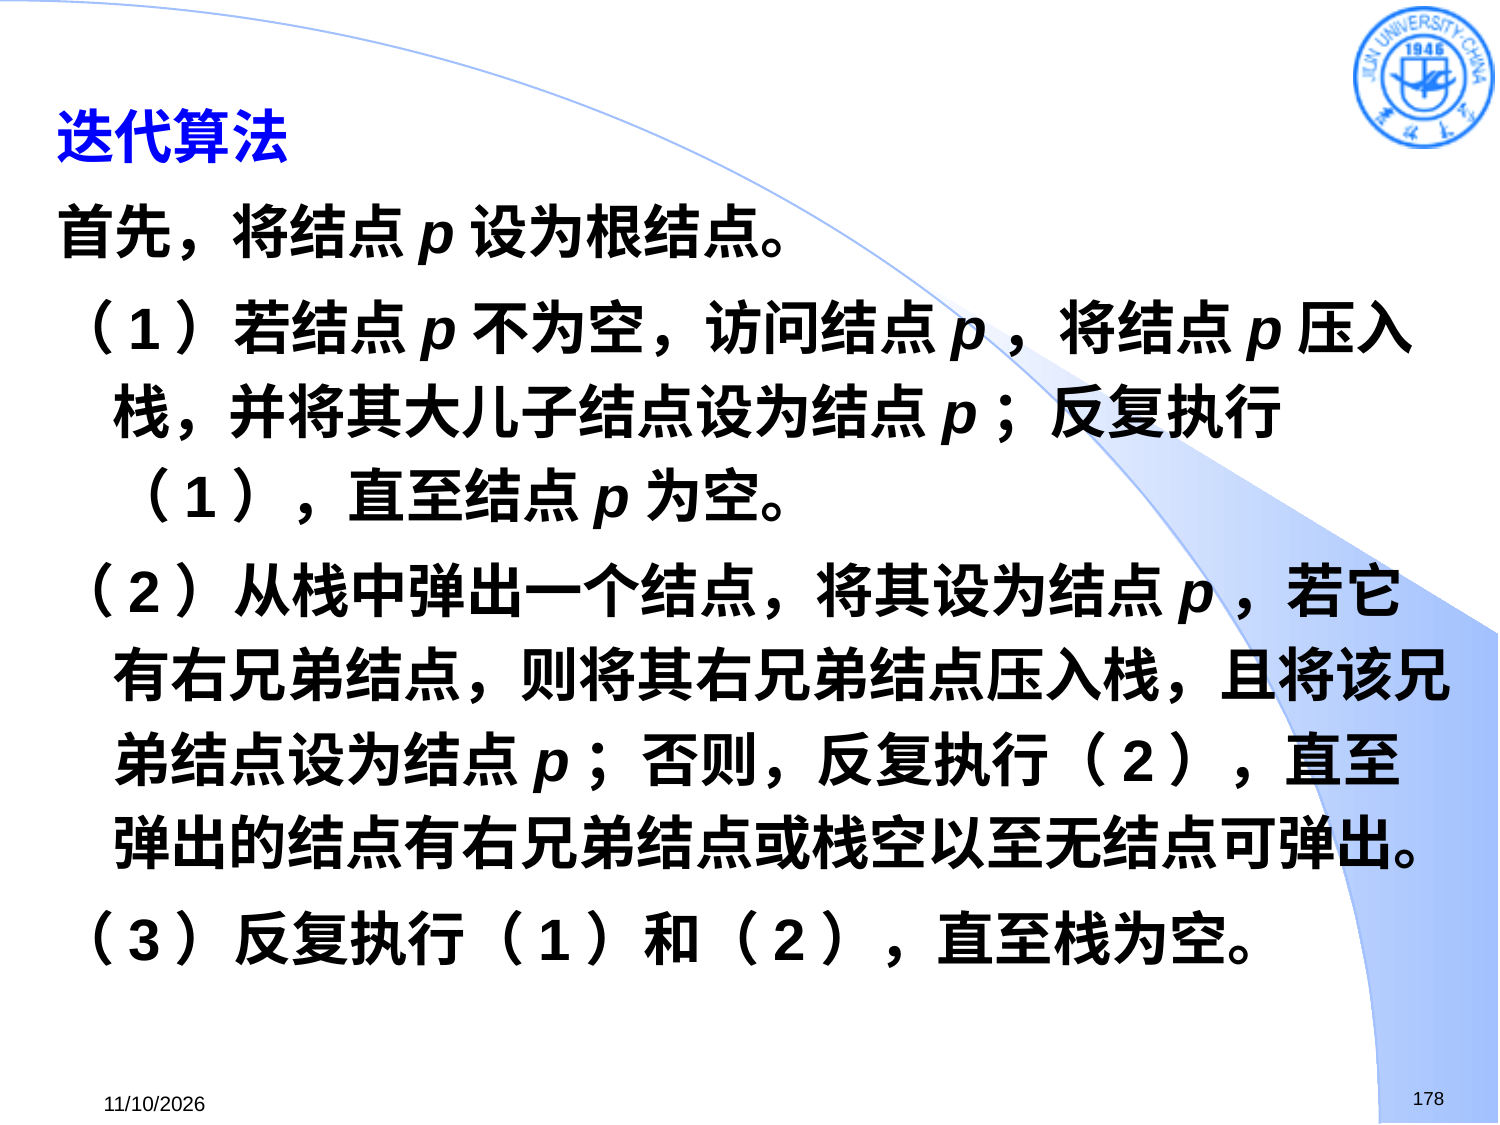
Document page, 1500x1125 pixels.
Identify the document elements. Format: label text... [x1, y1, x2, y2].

picture [1353, 6, 1495, 149]
list 迭代算法 首先，将结点p设为根结点。 （1）若结点p不为空，访问结点p，将结点p压入栈，并将其大儿子结点设为结点p；反复执行（1），直至结点p为空。 （2）从栈中弹出一个结点，将其设为结点p，若它有右兄弟结点，则将其右兄弟结点压入栈，且将该兄弟结点设为结点p；否则，反复执行（2），直至弹出的结点有右兄弟结点或栈空以至无结点可弹出。 （3）反复执行（1）和（2），直至栈为空。 [41, 78, 1471, 1071]
